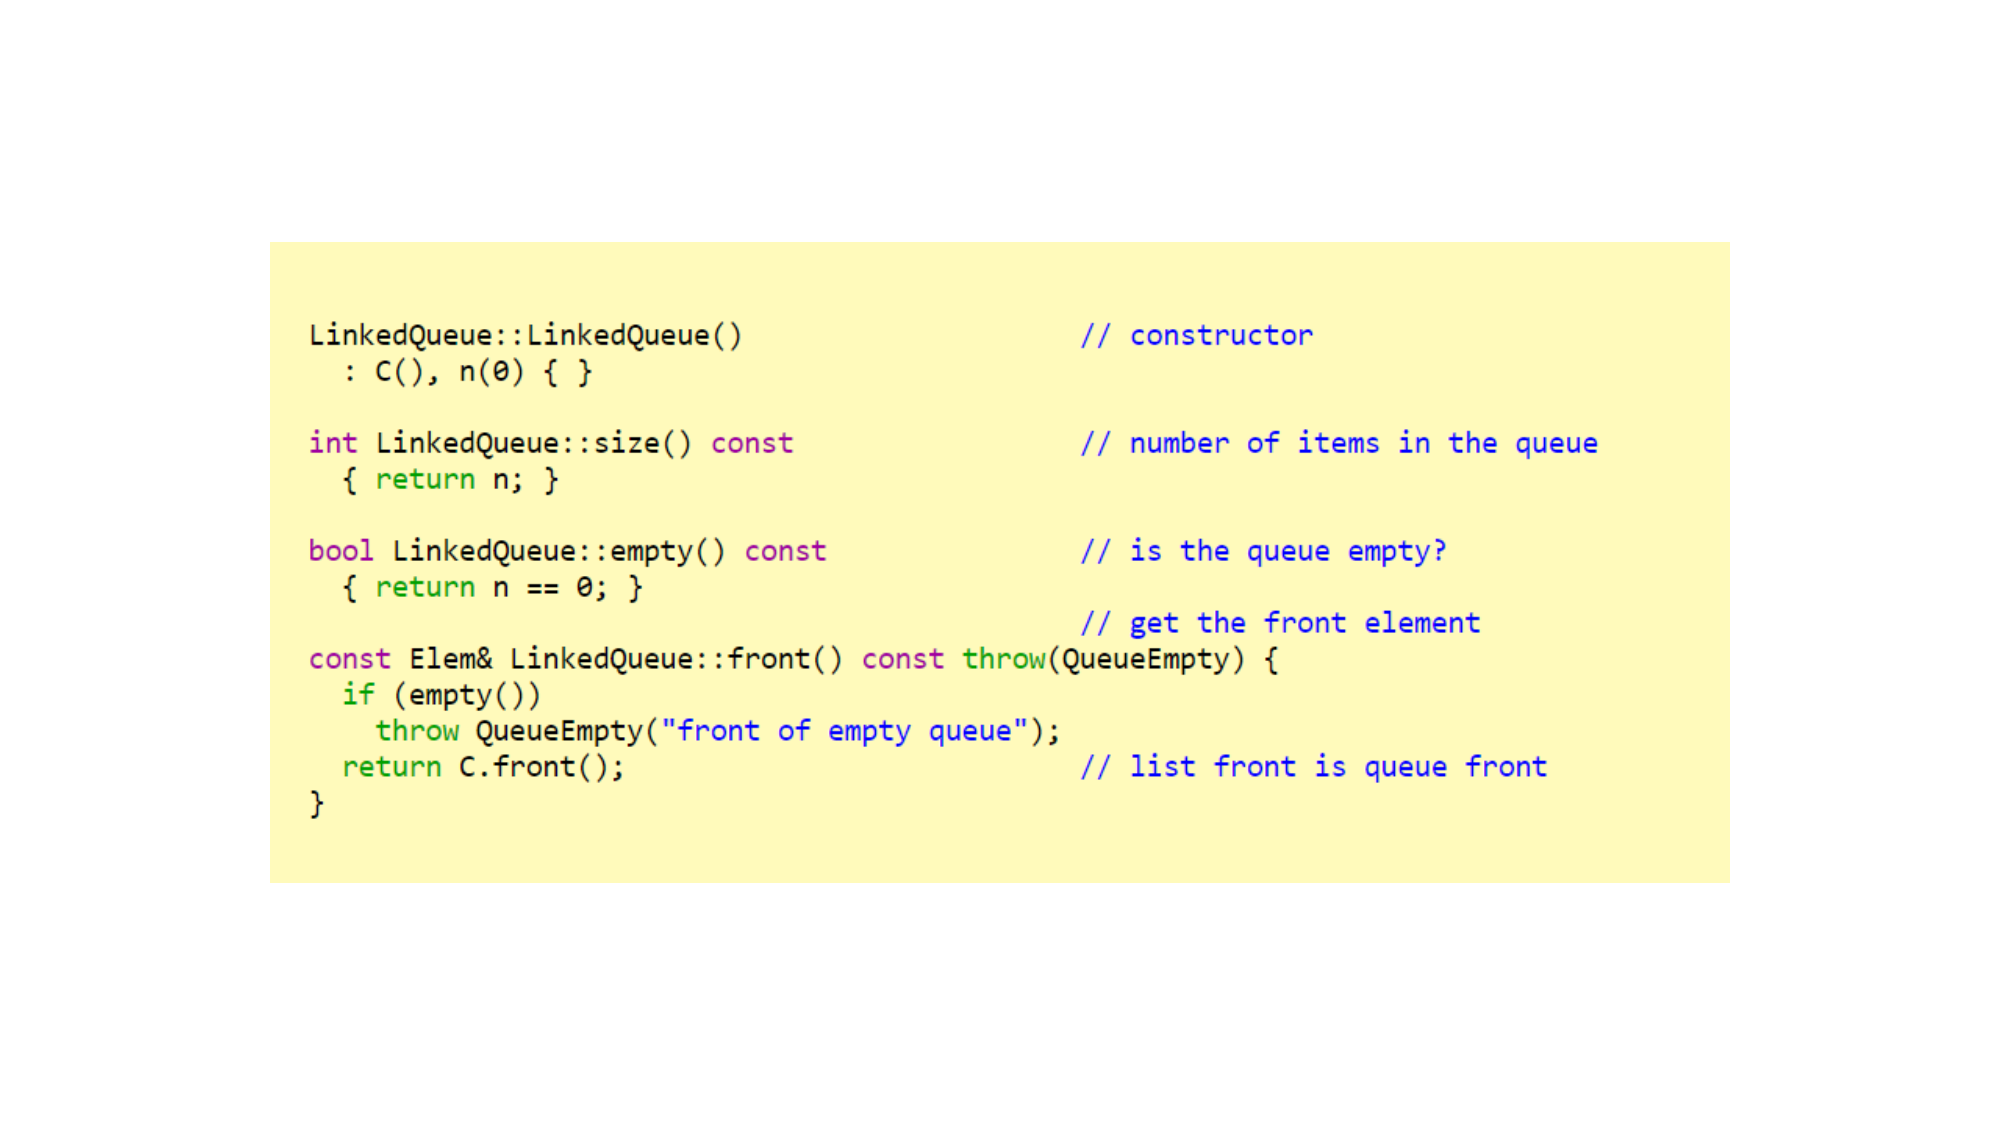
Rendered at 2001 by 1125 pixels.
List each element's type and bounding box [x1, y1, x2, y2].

picture [270, 242, 1730, 883]
